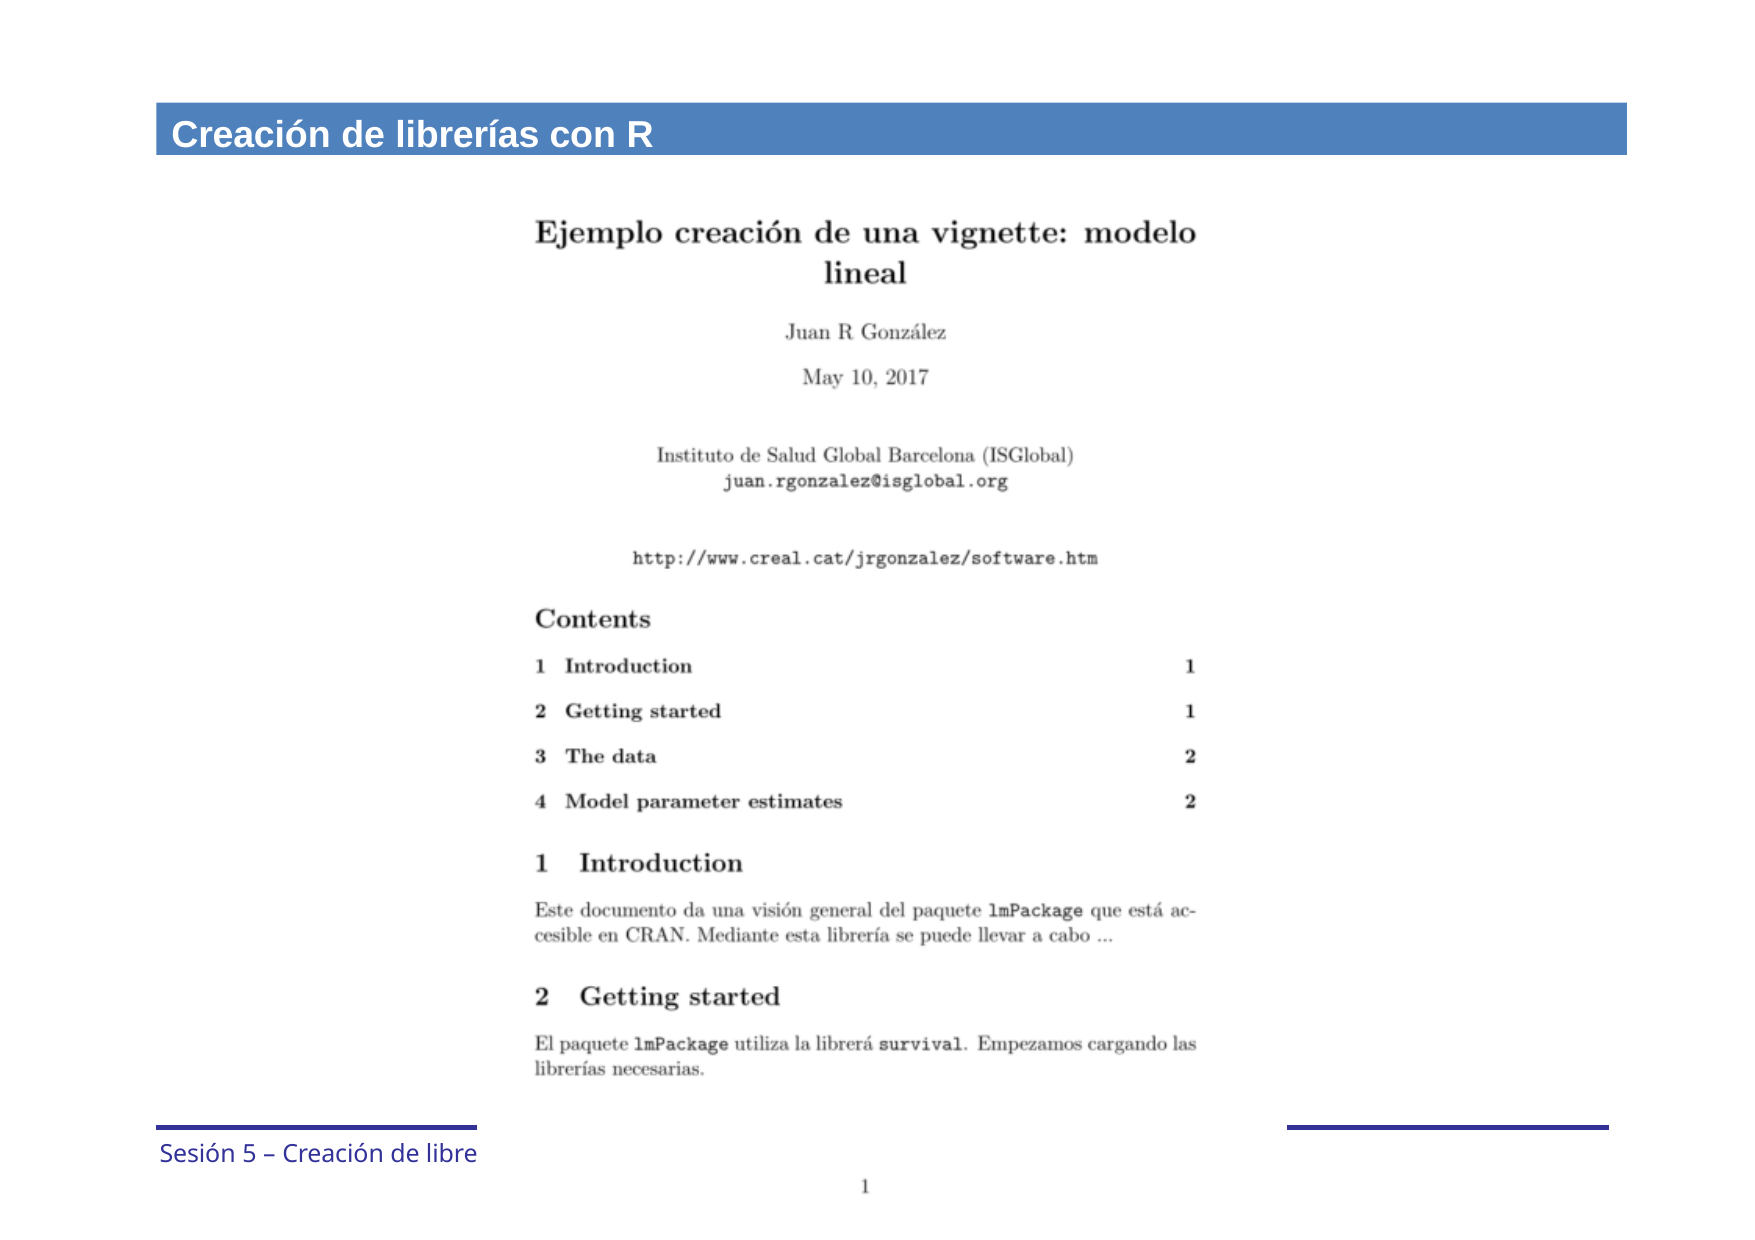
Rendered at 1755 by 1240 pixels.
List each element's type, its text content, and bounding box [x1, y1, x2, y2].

picture [476, 178, 1287, 1229]
text_box Sesión 5 – Creación de librerías en R [157, 1139, 471, 1168]
text_box Creación de librerías con R [156, 102, 1627, 155]
